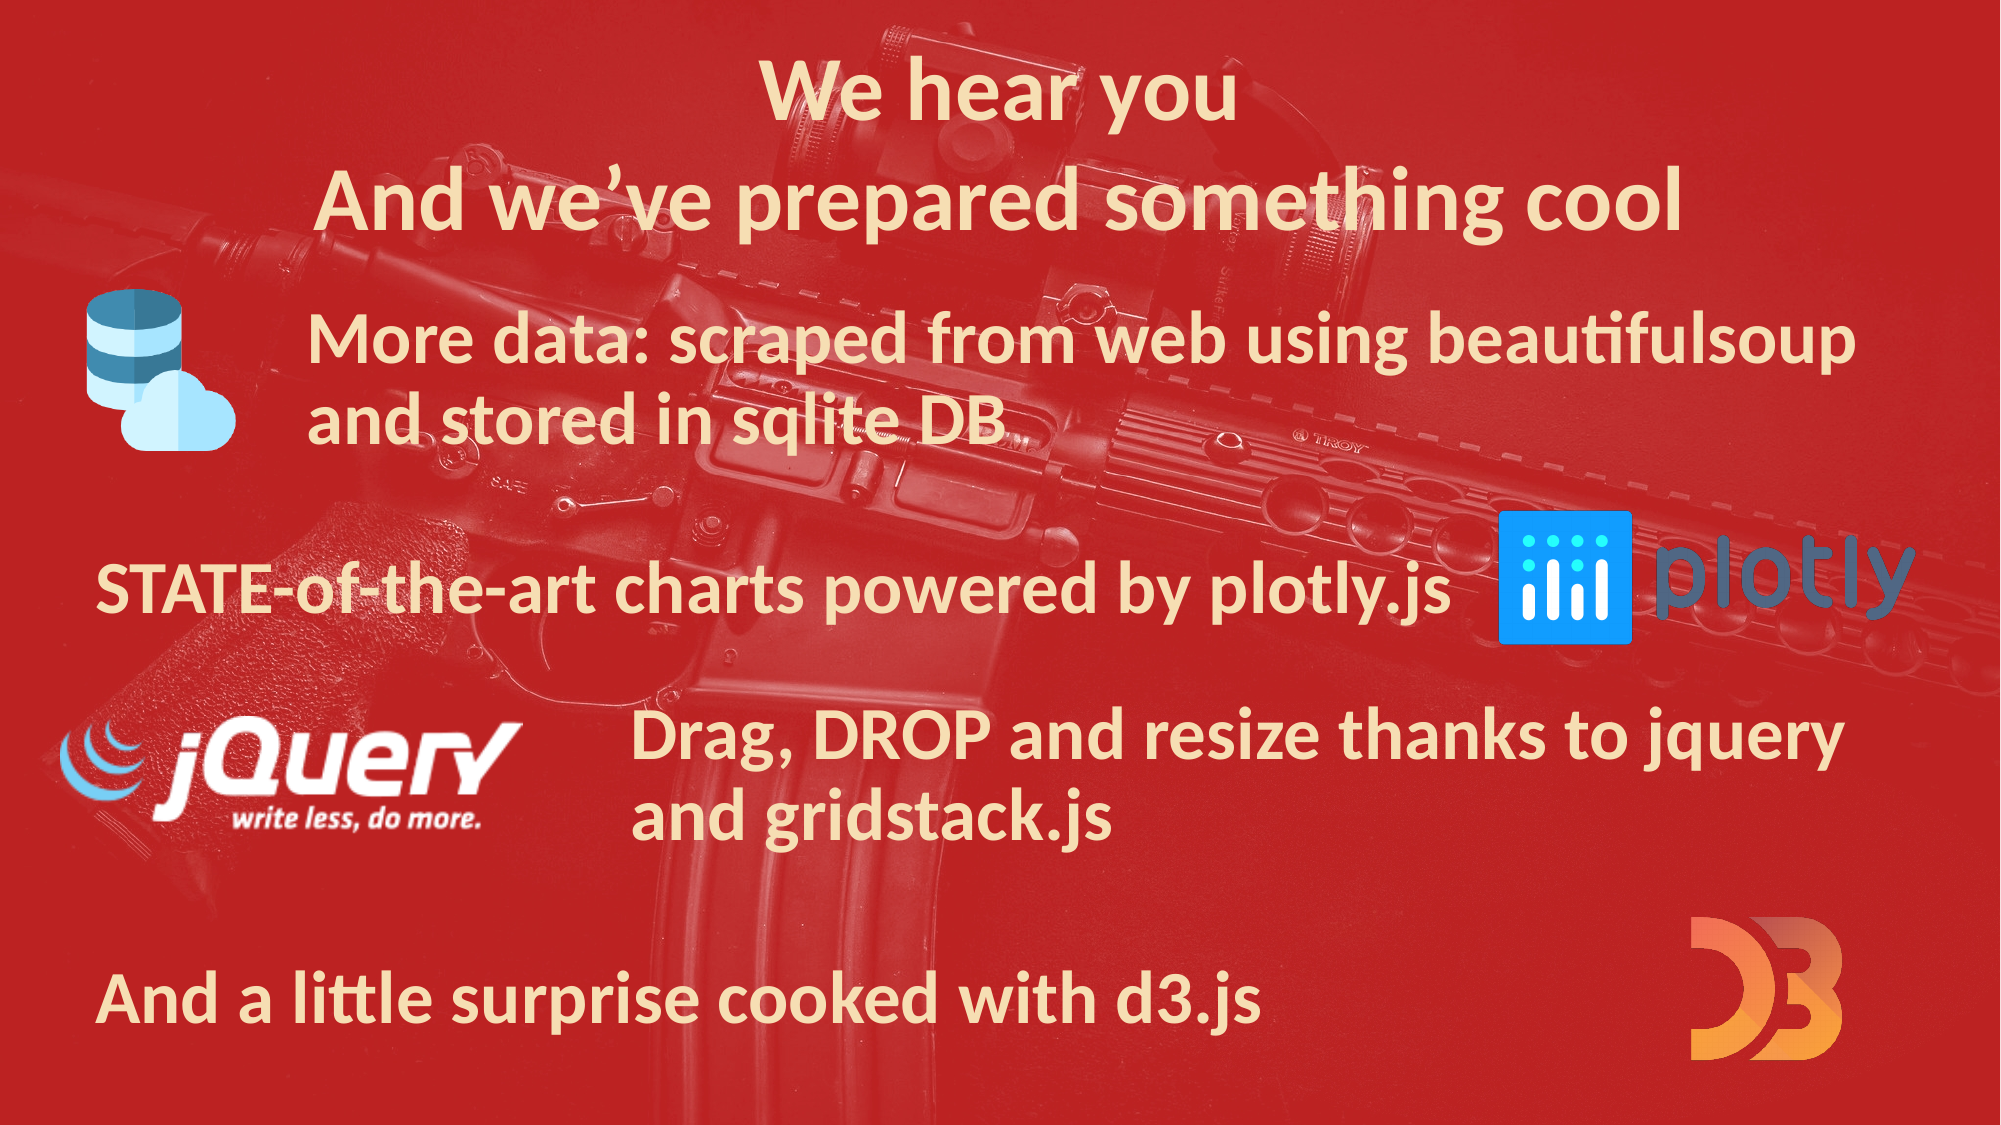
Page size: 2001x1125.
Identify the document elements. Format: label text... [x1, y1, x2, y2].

title We hear you [137, 0, 1863, 110]
text_box And we’ve prepared something cool [137, 110, 1863, 289]
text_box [80, 486, 1940, 681]
picture [0, 0, 2001, 1125]
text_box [59, 684, 1940, 867]
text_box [80, 289, 1983, 472]
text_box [80, 897, 1858, 1091]
